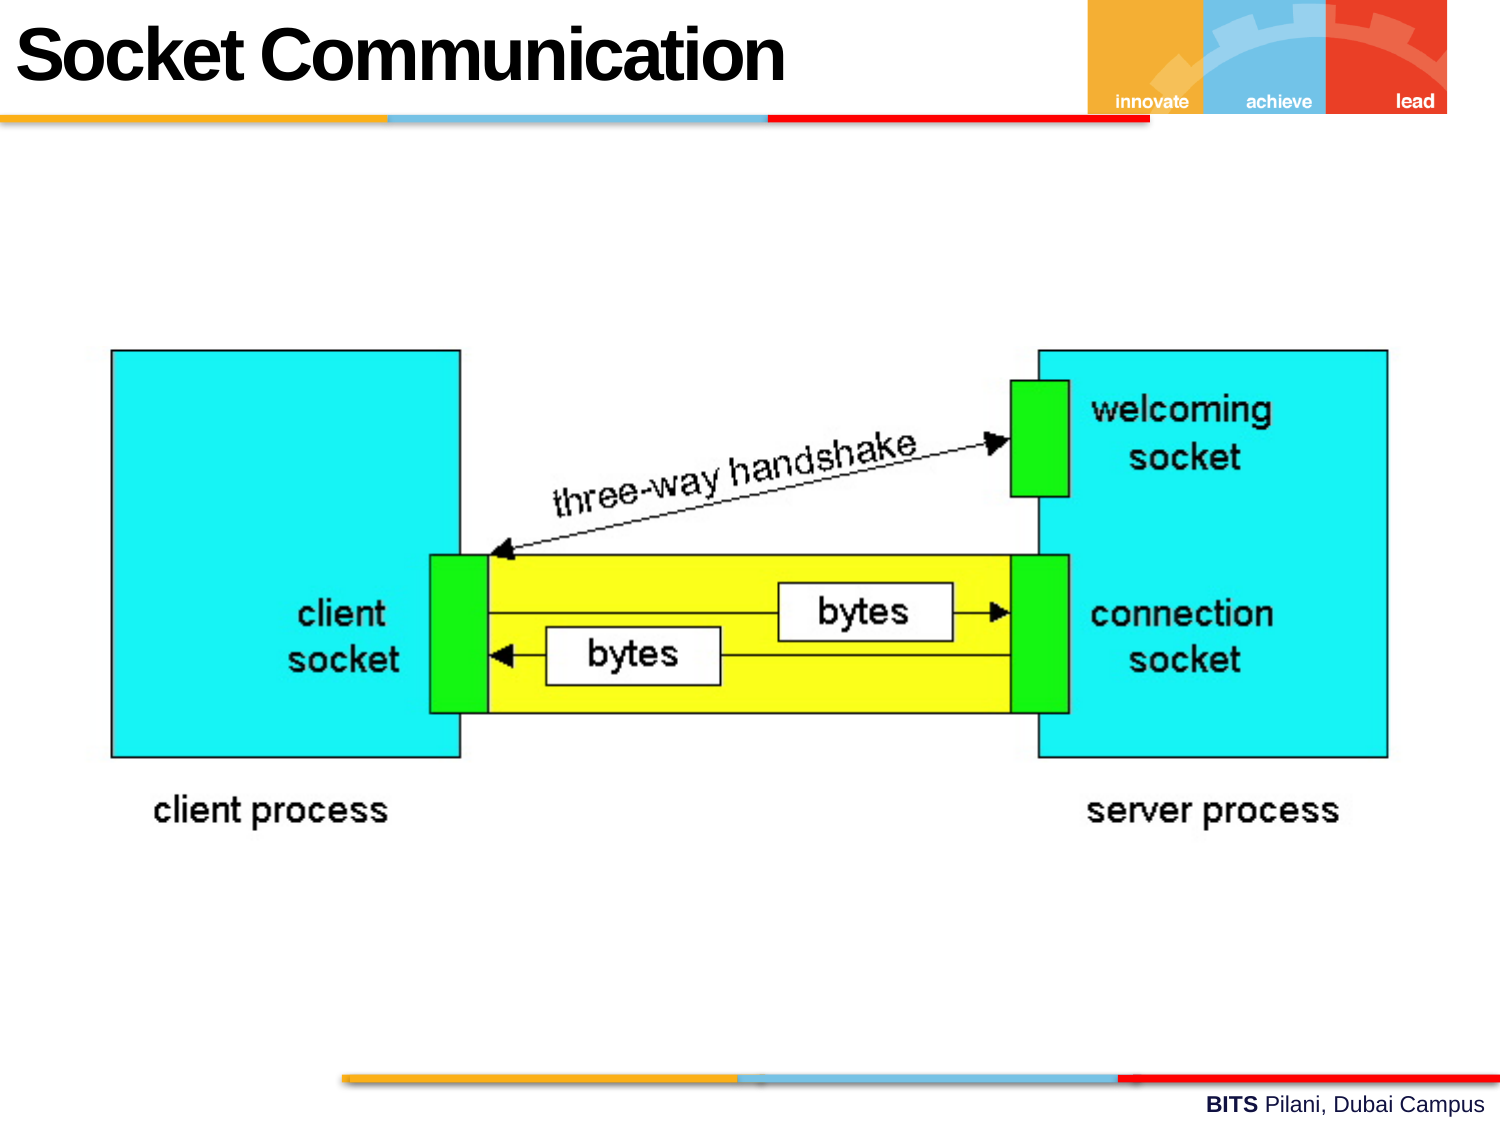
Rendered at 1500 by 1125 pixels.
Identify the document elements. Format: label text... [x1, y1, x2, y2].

list Socket Communication [0, 27, 1100, 88]
picture [22, 346, 1465, 849]
picture [1087, 0, 1448, 114]
